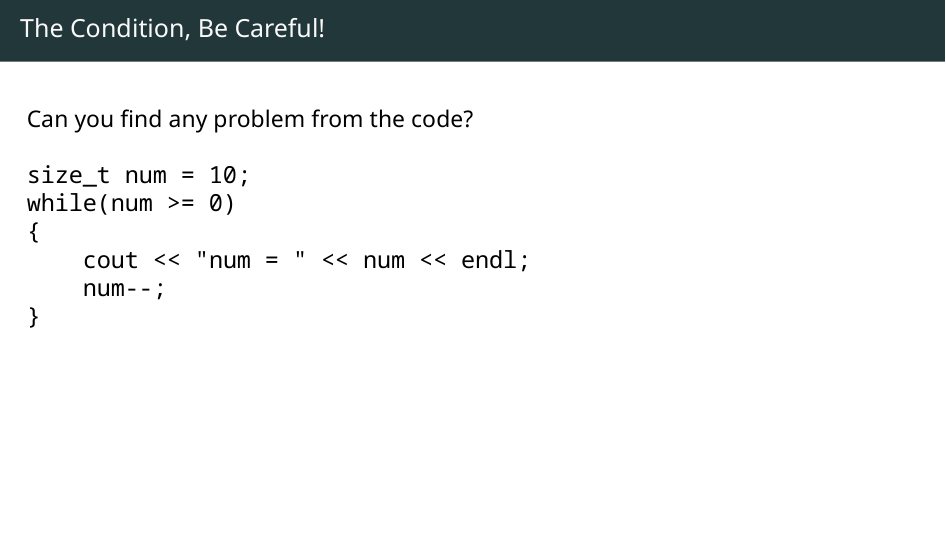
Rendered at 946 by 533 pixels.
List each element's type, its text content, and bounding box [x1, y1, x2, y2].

title The Condition, Be Careful! [20, 12, 740, 43]
list Can you find any problem from the code? size_t num = 10; while(num >= 0) { cout << "num = " << num << endl; num--; } [26, 104, 636, 388]
